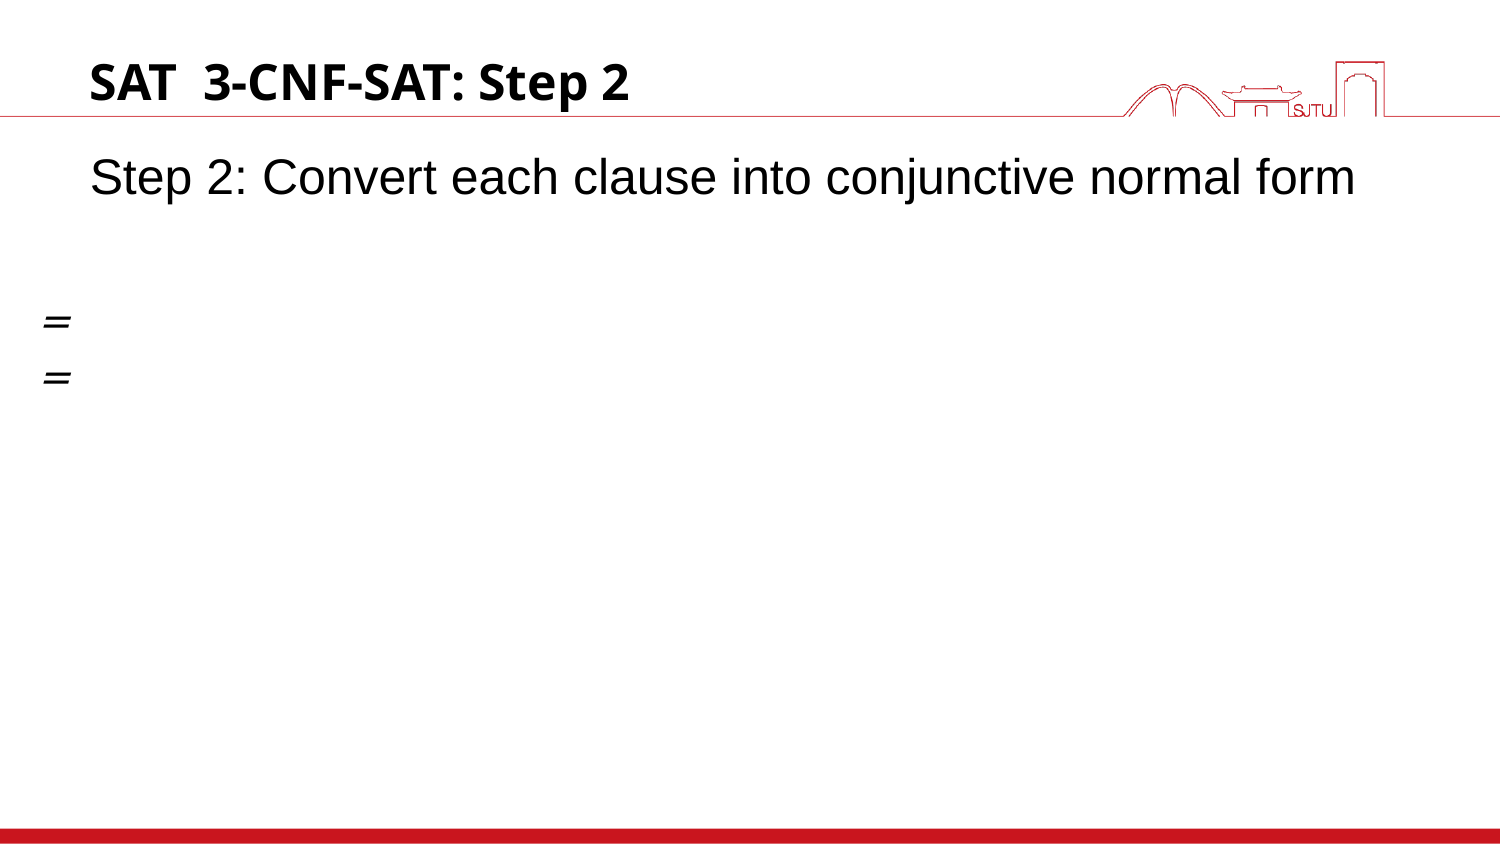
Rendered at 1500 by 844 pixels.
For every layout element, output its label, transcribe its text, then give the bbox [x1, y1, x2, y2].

picture [0, 61, 1500, 117]
text_box Step 2: Convert each clause into conjunctive normal form [74, 137, 1395, 213]
